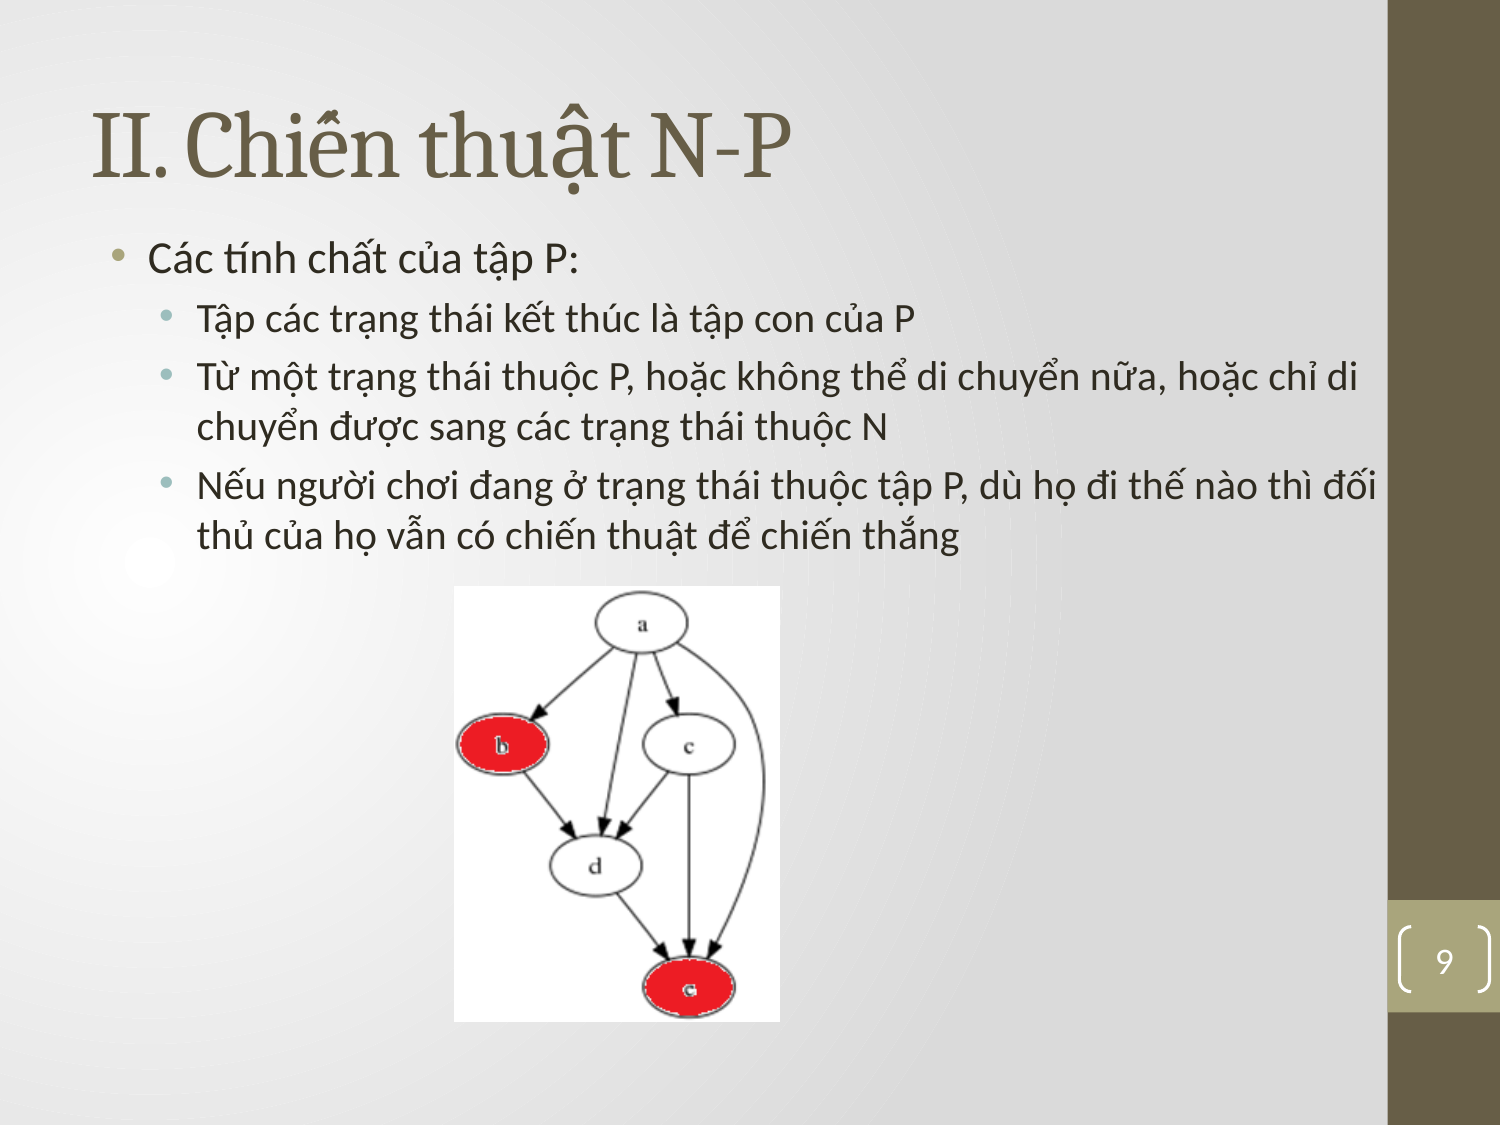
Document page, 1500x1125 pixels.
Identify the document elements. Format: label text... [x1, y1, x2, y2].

title II. Chiến thuật N-P [75, 45, 1325, 233]
slide_number 9 [1397, 925, 1492, 994]
picture [454, 585, 781, 1023]
list Các tính chất của tập P: Tập các trạng thái kết thúc là tập con của P Từ một trạng thái thuộc P, hoặc không thể di chuyển nữa, hoặc chỉ di chuyển được sang các trạng thái thuộc N Nếu người chơi đang ở trạng thái thuộc tập P, dù họ đi thế nào thì đối thủ của họ vẫn có chiến thuật để chiến thắng [76, 219, 1427, 587]
